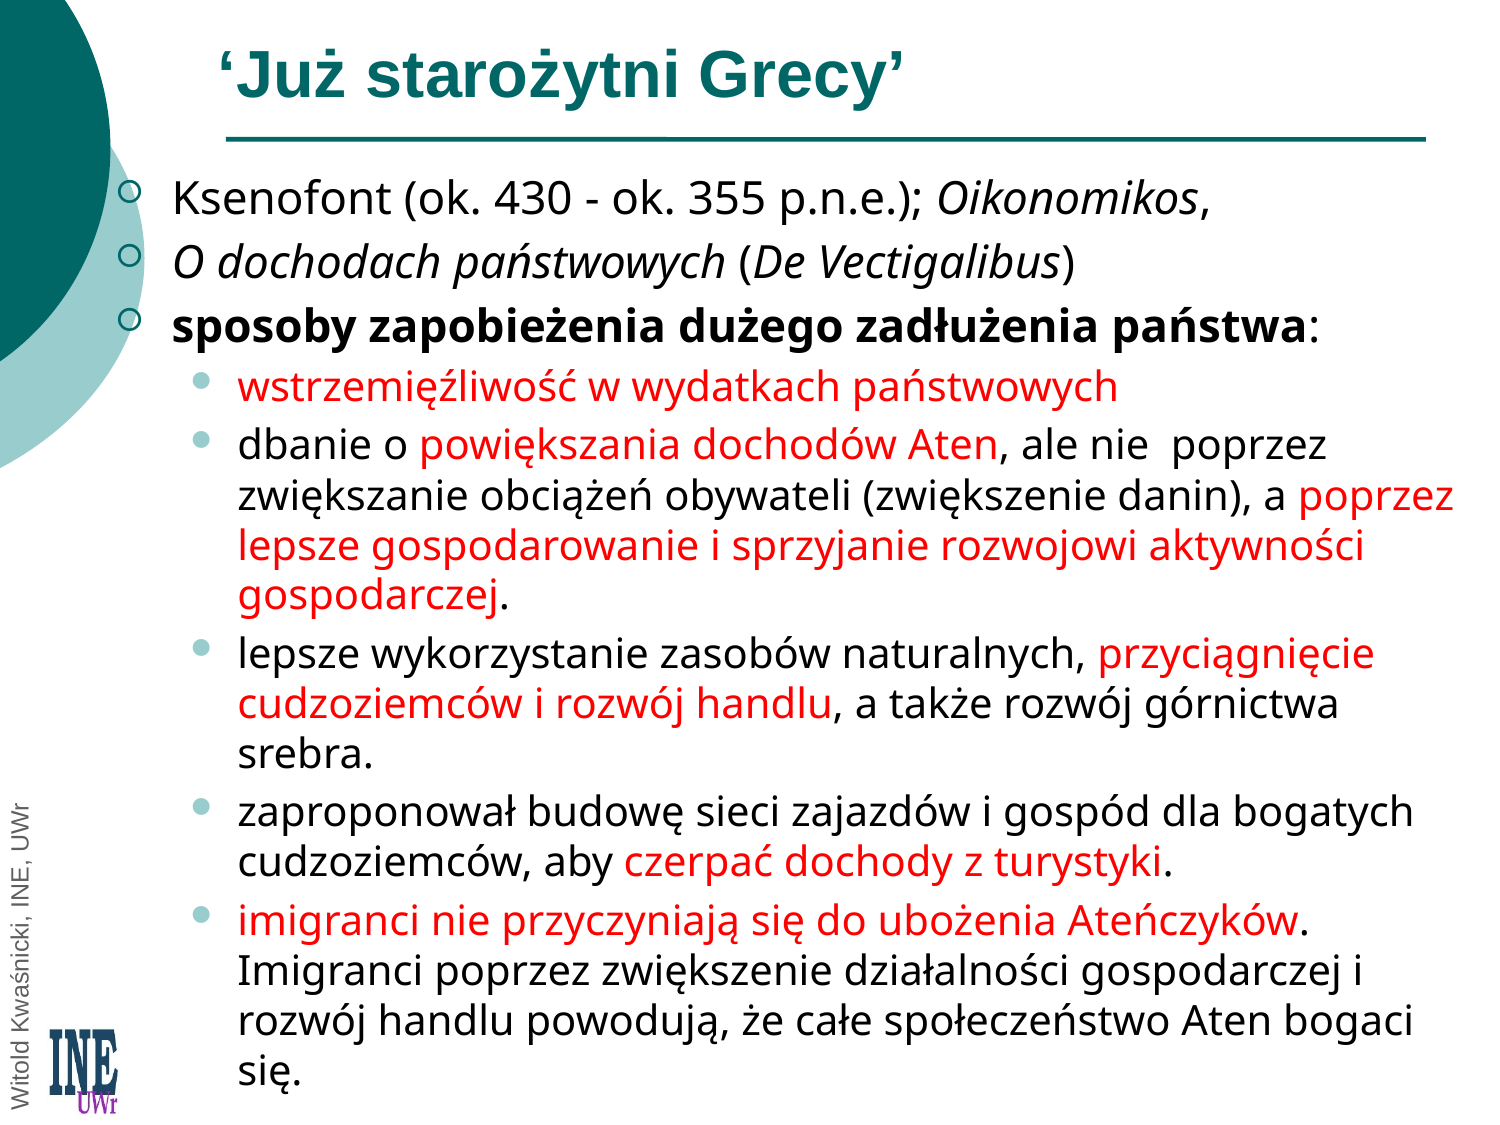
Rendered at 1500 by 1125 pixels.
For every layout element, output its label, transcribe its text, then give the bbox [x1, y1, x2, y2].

list Ksenofont (ok. 430 - ok. 355 p.n.e.); Oikonomikos, O dochodach państwowych (De Vectigalibus) sposoby zapobieżenia dużego zadłużenia państwa: wstrzemięźliwość w wydatkach państwowych dbanie o powiększania dochodów Aten, ale nie poprzez zwiększanie obciążeń obywateli (zwiększenie danin), a poprzez lepsze gospodarowanie i sprzyjanie rozwojowi aktywności gospodarczej. lepsze wykorzystanie zasobów naturalnych, przyciągnięcie cudzoziemców i rozwój handlu, a także rozwój górnictwa srebra. zaproponował budowę sieci zajazdów i gospód dla bogatych cudzoziemców, aby czerpać dochody z turystyki. imigranci nie przyczyniają się do ubożenia Ateńczyków. Imigranci poprzez zwiększenie działalności gospodarczej i rozwój handlu powodują, że całe społeczeństwo Aten bogaci się. [100, 160, 1500, 1094]
title ‘Już starożytni Grecy’ [202, 18, 1471, 119]
picture [47, 1025, 122, 1116]
